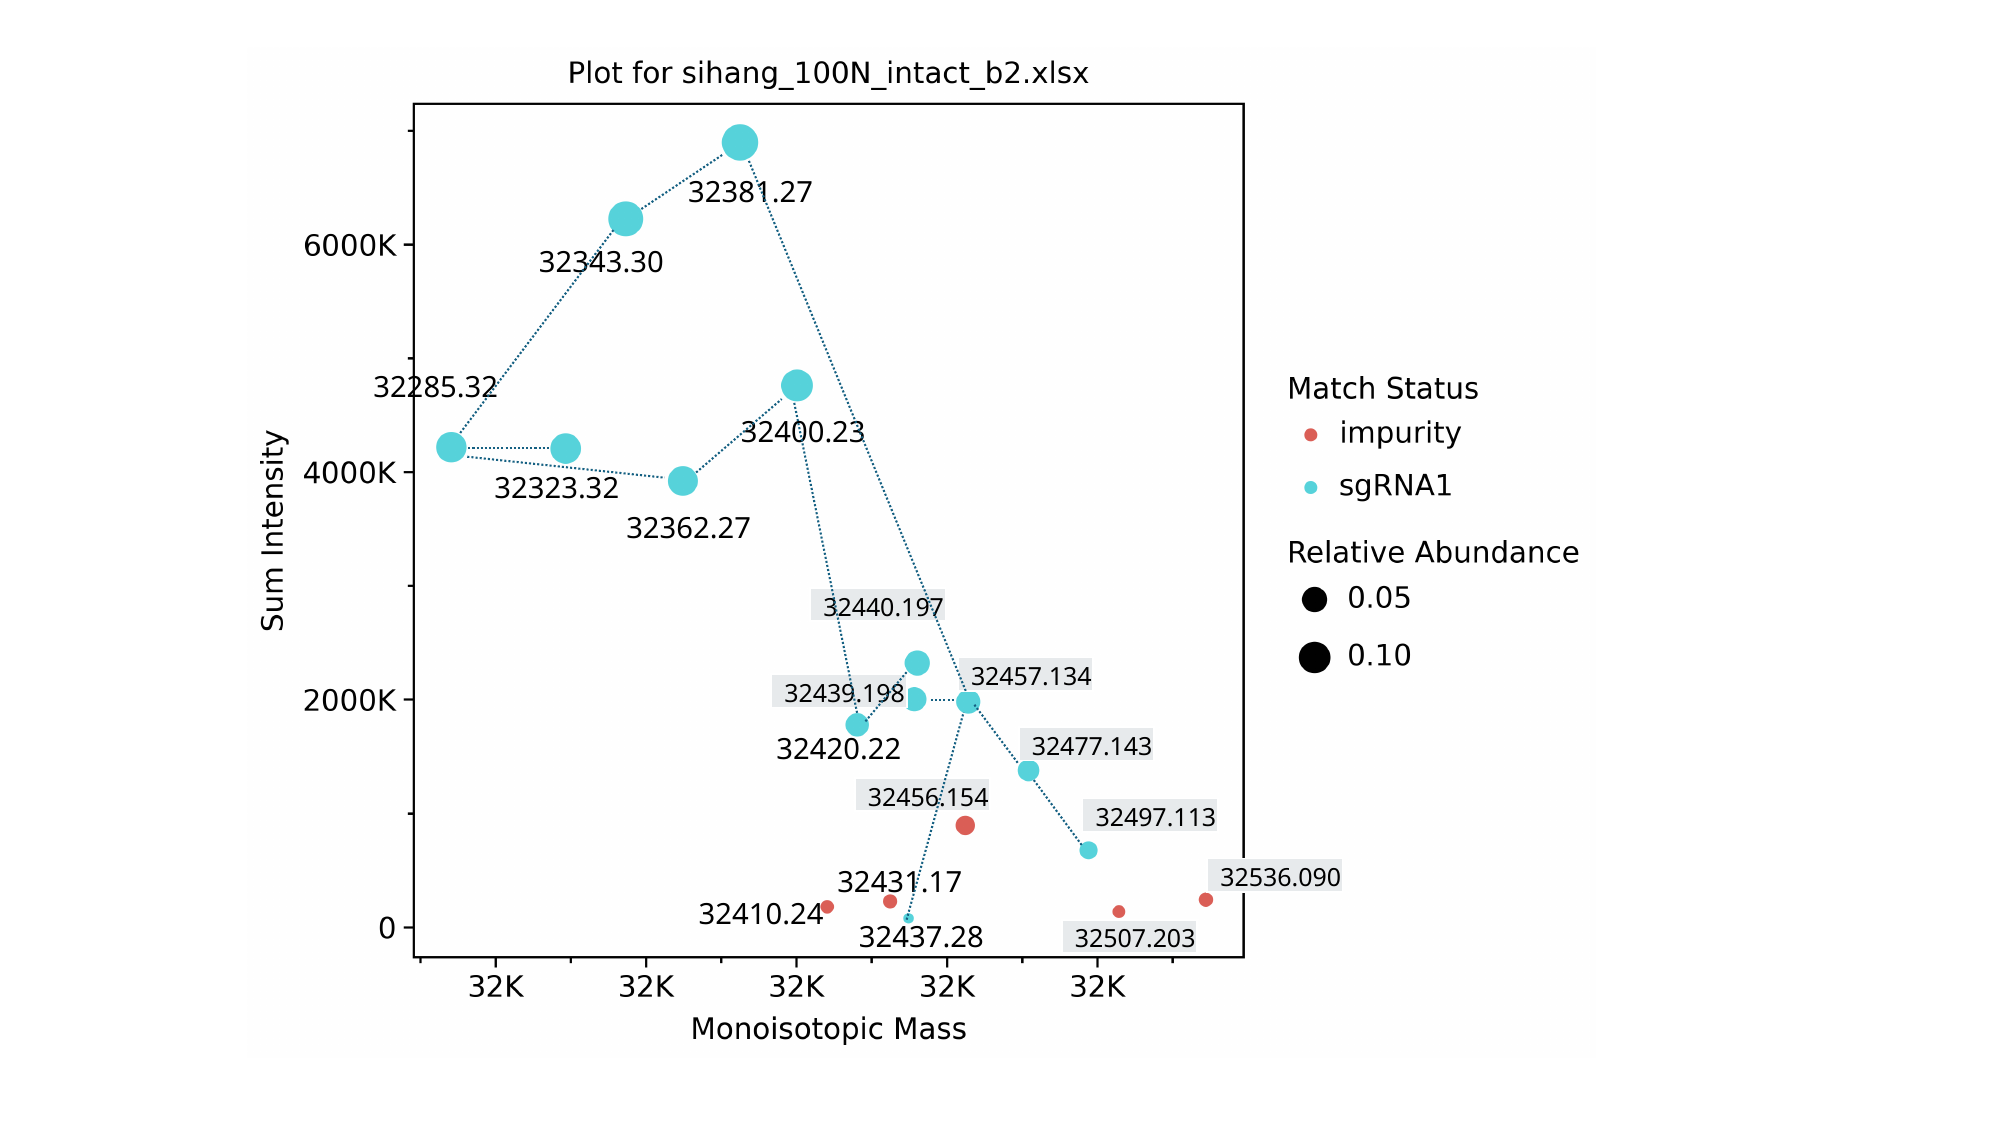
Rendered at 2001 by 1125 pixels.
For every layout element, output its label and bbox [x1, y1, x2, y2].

text_box [459, 228, 615, 434]
text_box [640, 153, 724, 210]
picture [247, 46, 1596, 1059]
text_box [973, 704, 1020, 765]
text_box [695, 398, 783, 473]
text_box [466, 456, 666, 479]
text_box [793, 400, 858, 714]
text_box [1033, 779, 1083, 847]
text_box [906, 711, 965, 921]
text_box [864, 671, 908, 722]
text_box [747, 159, 967, 692]
